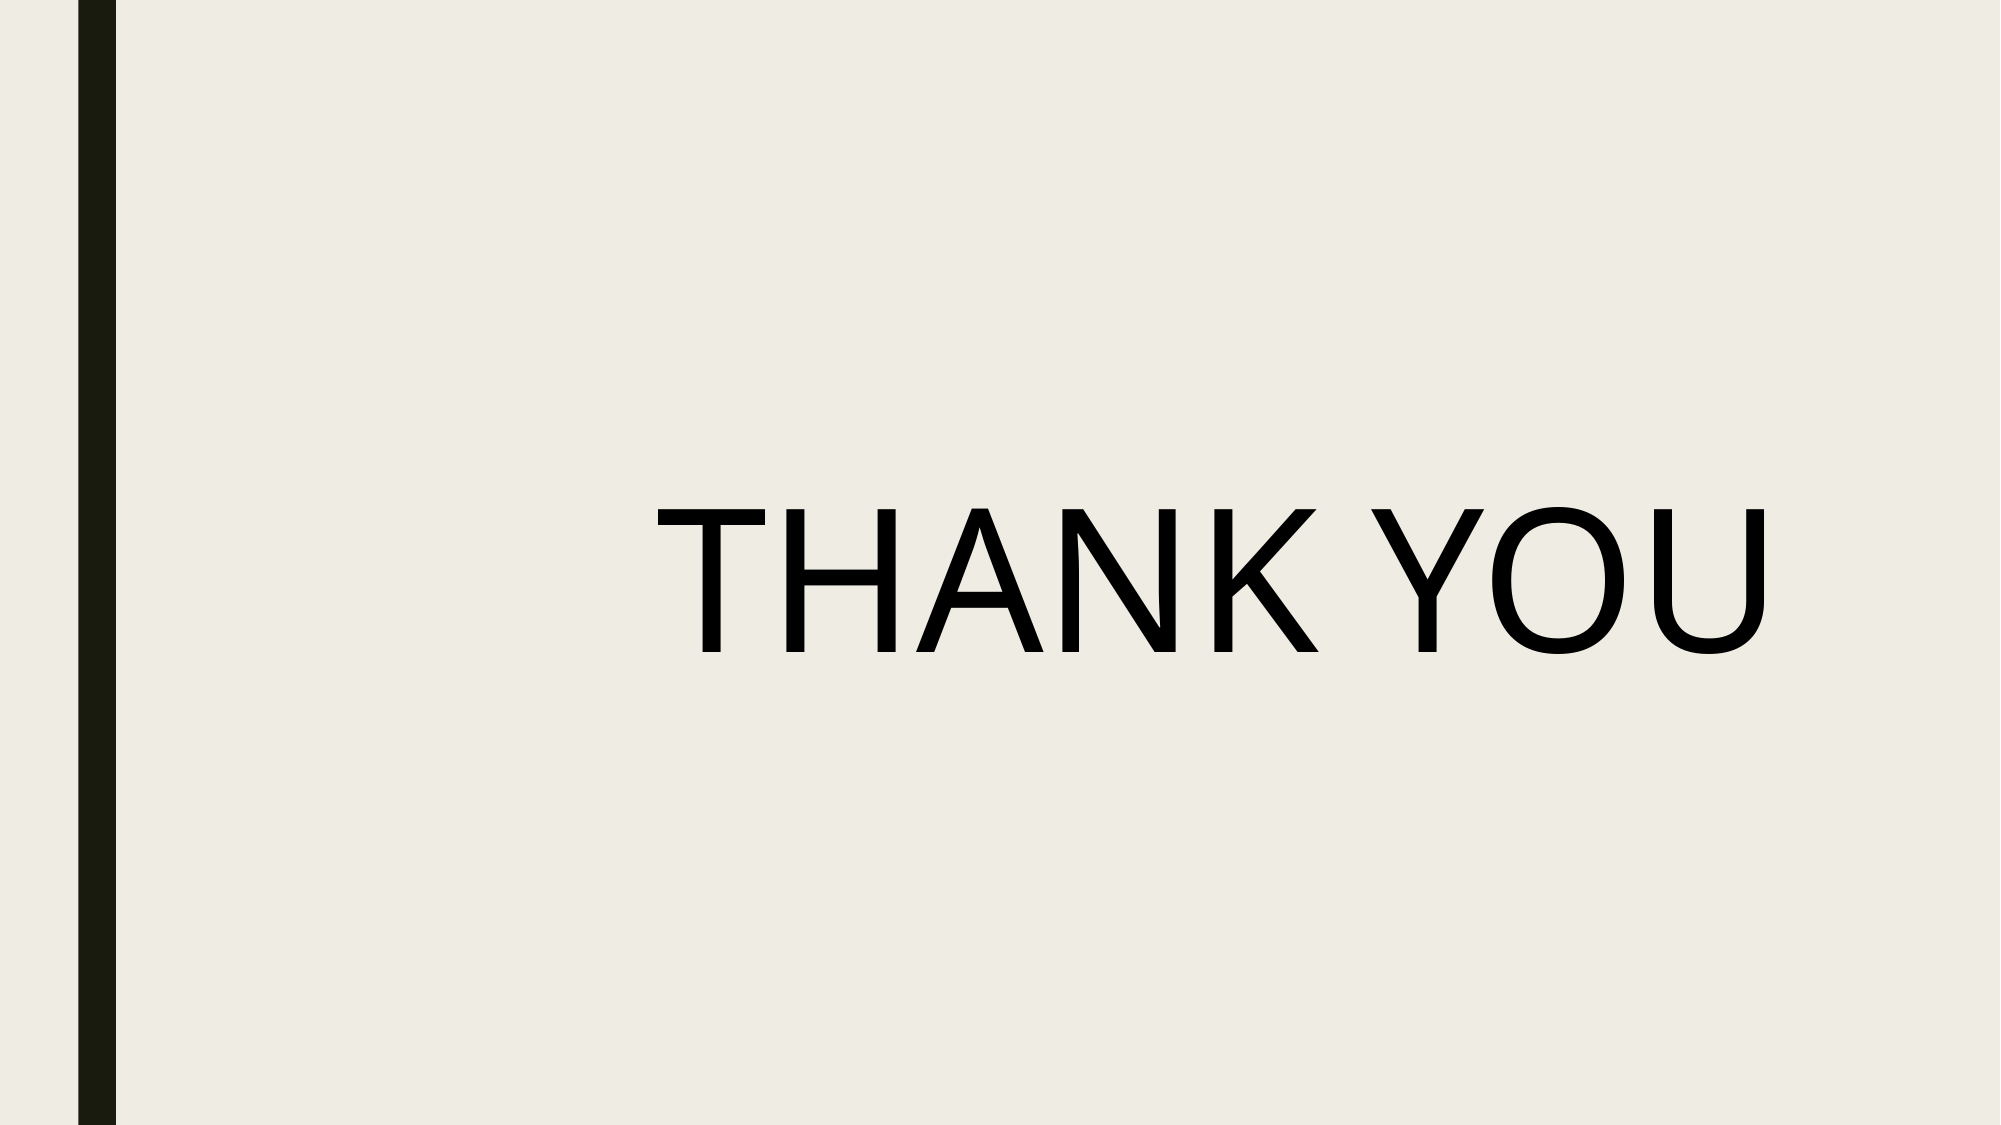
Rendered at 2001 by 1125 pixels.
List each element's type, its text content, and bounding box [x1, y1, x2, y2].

text_box THANK YOU [373, 445, 2000, 703]
